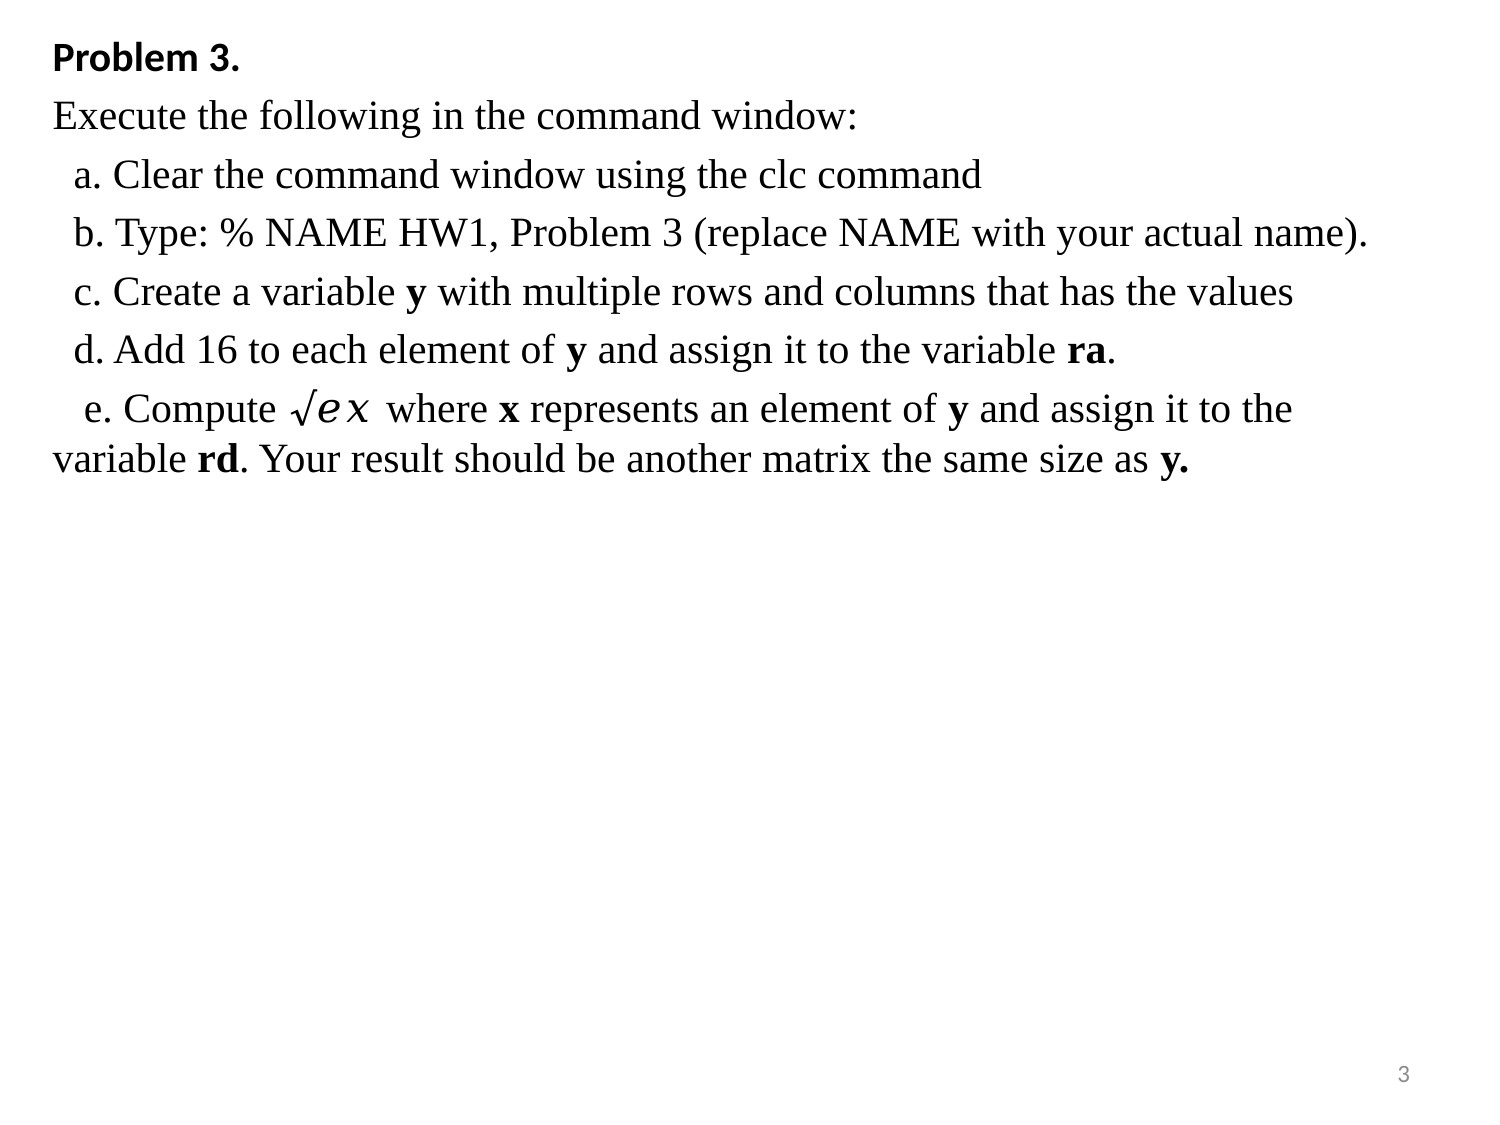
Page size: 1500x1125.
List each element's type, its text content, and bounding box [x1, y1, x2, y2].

slide_number 3 [1074, 1042, 1425, 1103]
list Problem 3. Execute the following in the command window: a. Clear the command window using the clc command b. Type: % NAME HW1, Problem 3 (replace NAME with your actual name). c. Create a variable y with multiple rows and columns that has the values d. Add 16 to each element of y and assign it to the variable ra. e. Compute √𝑒𝑥 where x represents an element of y and assign it to the variable rd. Your result should be another matrix the same size as y. [37, 22, 1388, 765]
